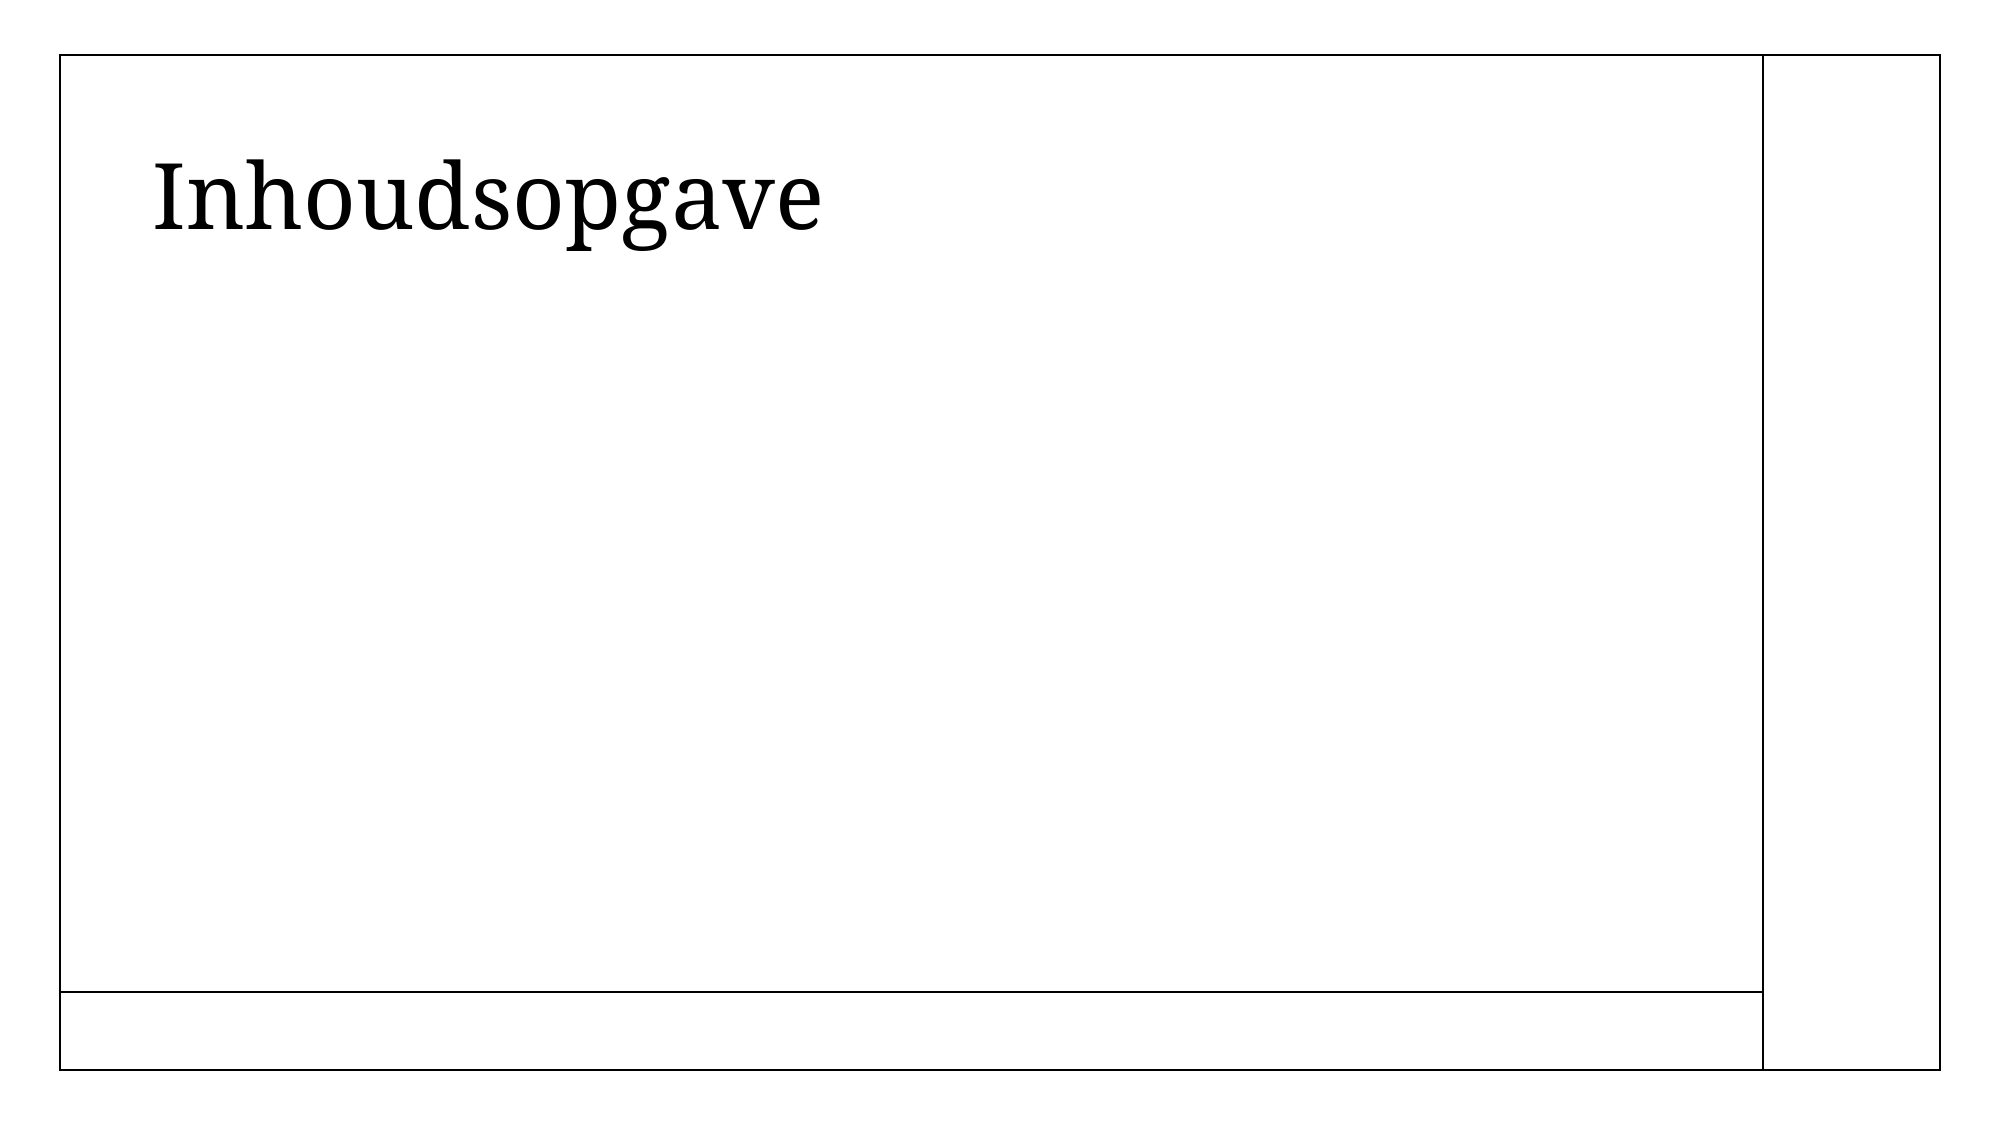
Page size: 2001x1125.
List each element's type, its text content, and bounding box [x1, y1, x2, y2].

title Inhoudsopgave [138, 90, 1695, 309]
